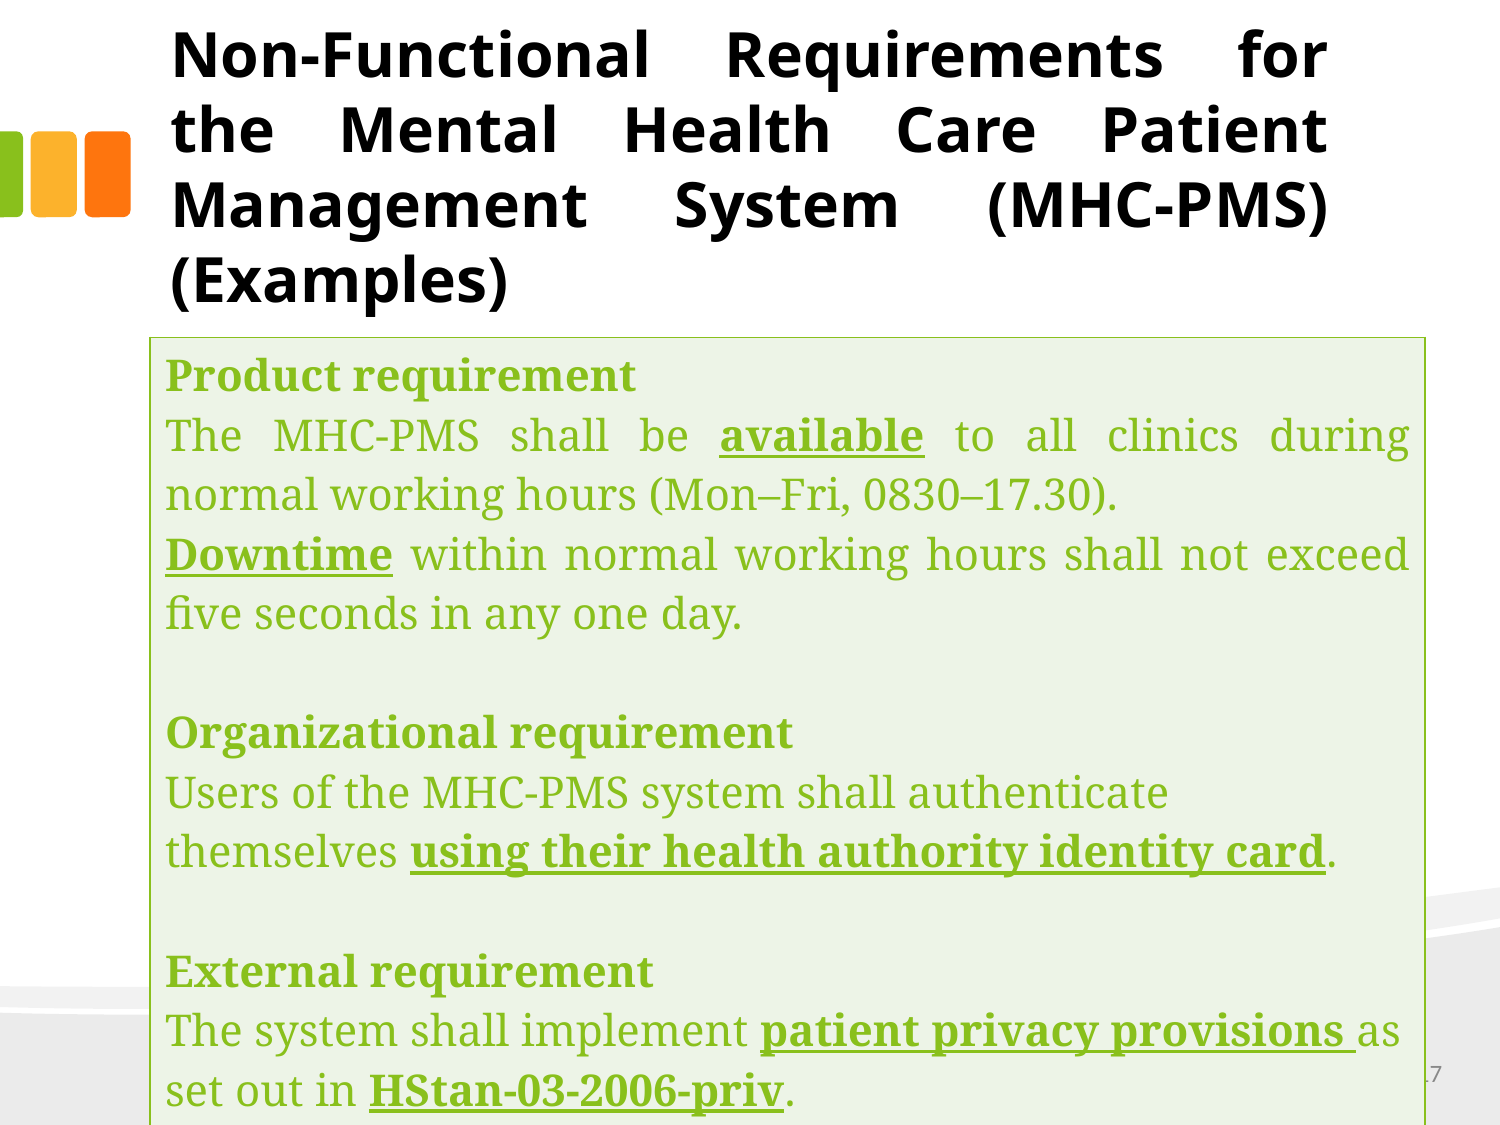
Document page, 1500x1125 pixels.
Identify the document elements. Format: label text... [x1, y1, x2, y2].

slide_number 17 [1426, 1057, 1463, 1088]
title Non-Functional Requirements for the Mental Health Care Patient Management System (MHC-PMS) (Examples) [150, 87, 1350, 325]
table_header Product requirement The MHC-PMS shall be available to all clinics during normal working hours (Mon–Fri, 0830–17.30). Downtime within normal working hours shall not exceed five seconds in any one day. Organizational requirement Users of the MHC-PMS system shall authenticate themselves using their health authority identity card. External requirement The system shall implement patient privacy provisions as set out in HStan-03-2006-priv. [151, 338, 1424, 1125]
